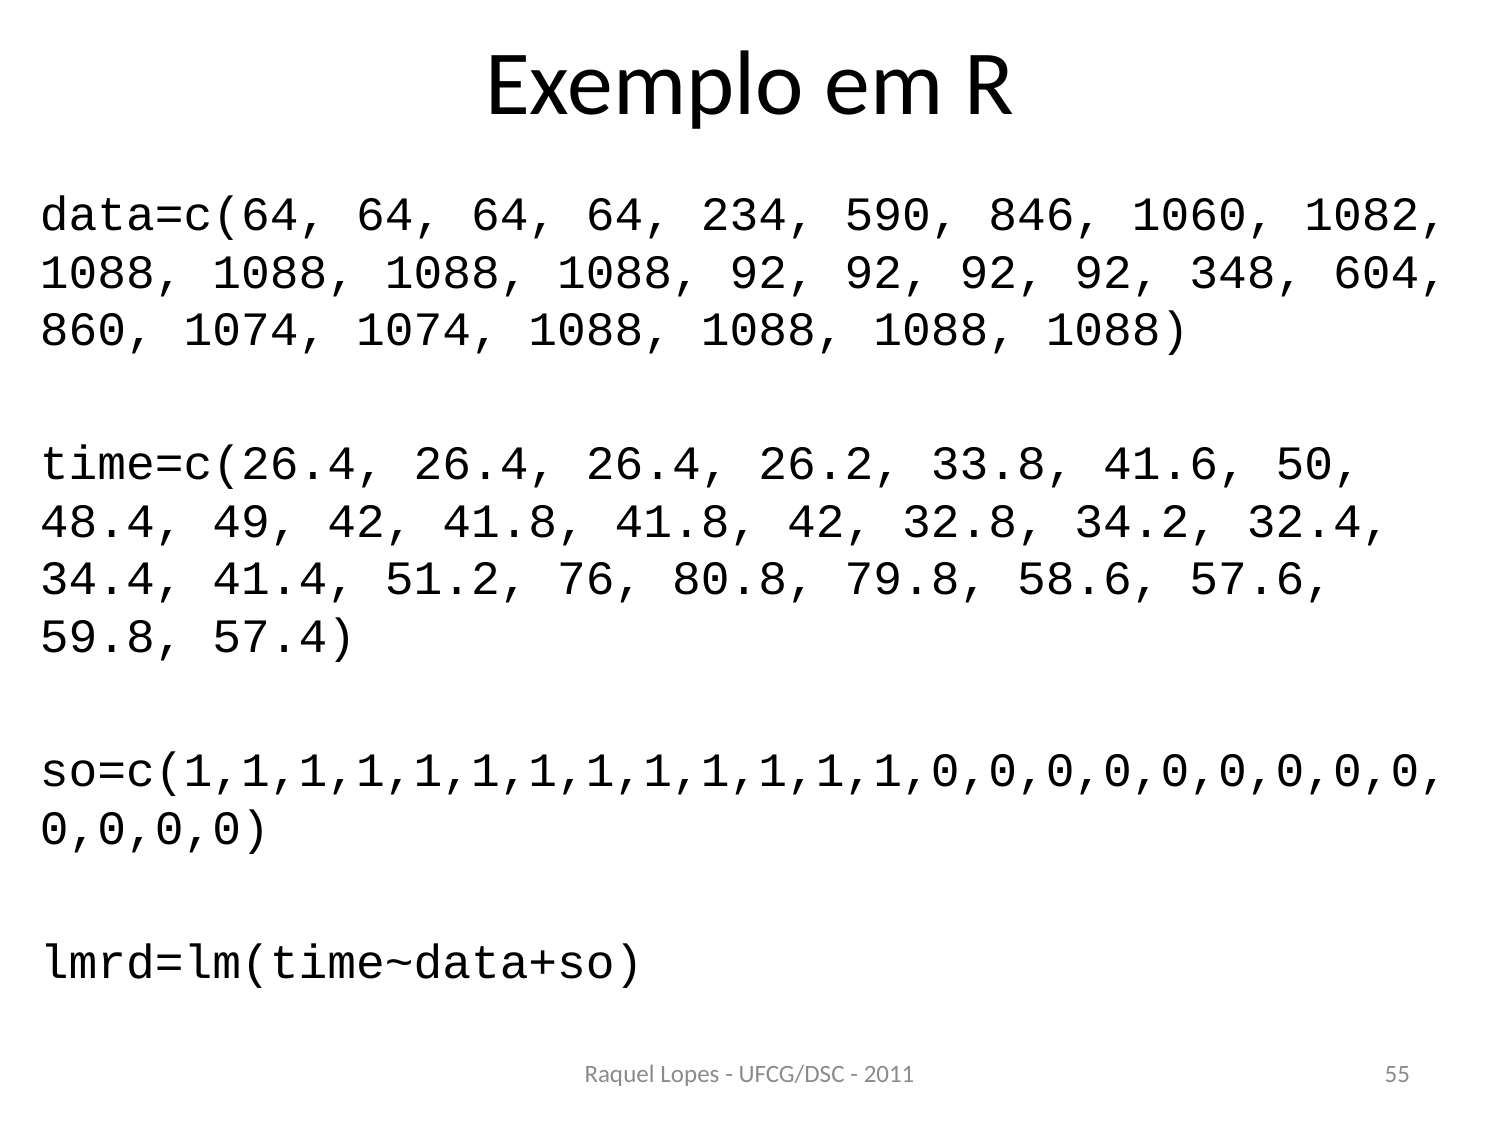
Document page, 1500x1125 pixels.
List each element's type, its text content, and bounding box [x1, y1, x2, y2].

footer Raquel Lopes - UFCG/DSC - 2011 [512, 1042, 988, 1103]
slide_number 55 [1074, 1042, 1425, 1103]
title Exemplo em R [75, 12, 1425, 143]
list data=c(64, 64, 64, 64, 234, 590, 846, 1060, 1082, 1088, 1088, 1088, 1088, 92, 92, 92, 92, 348, 604, 860, 1074, 1074, 1088, 1088, 1088, 1088) time=c(26.4, 26.4, 26.4, 26.2, 33.8, 41.6, 50, 48.4, 49, 42, 41.8, 41.8, 42, 32.8, 34.2, 32.4, 34.4, 41.4, 51.2, 76, 80.8, 79.8, 58.6, 57.6, 59.8, 57.4) so=c(1,1,1,1,1,1,1,1,1,1,1,1,1,0,0,0,0,0,0,0,0,0,0,0,0,0) lmrd=lm(time~data+so) [24, 174, 1475, 1005]
